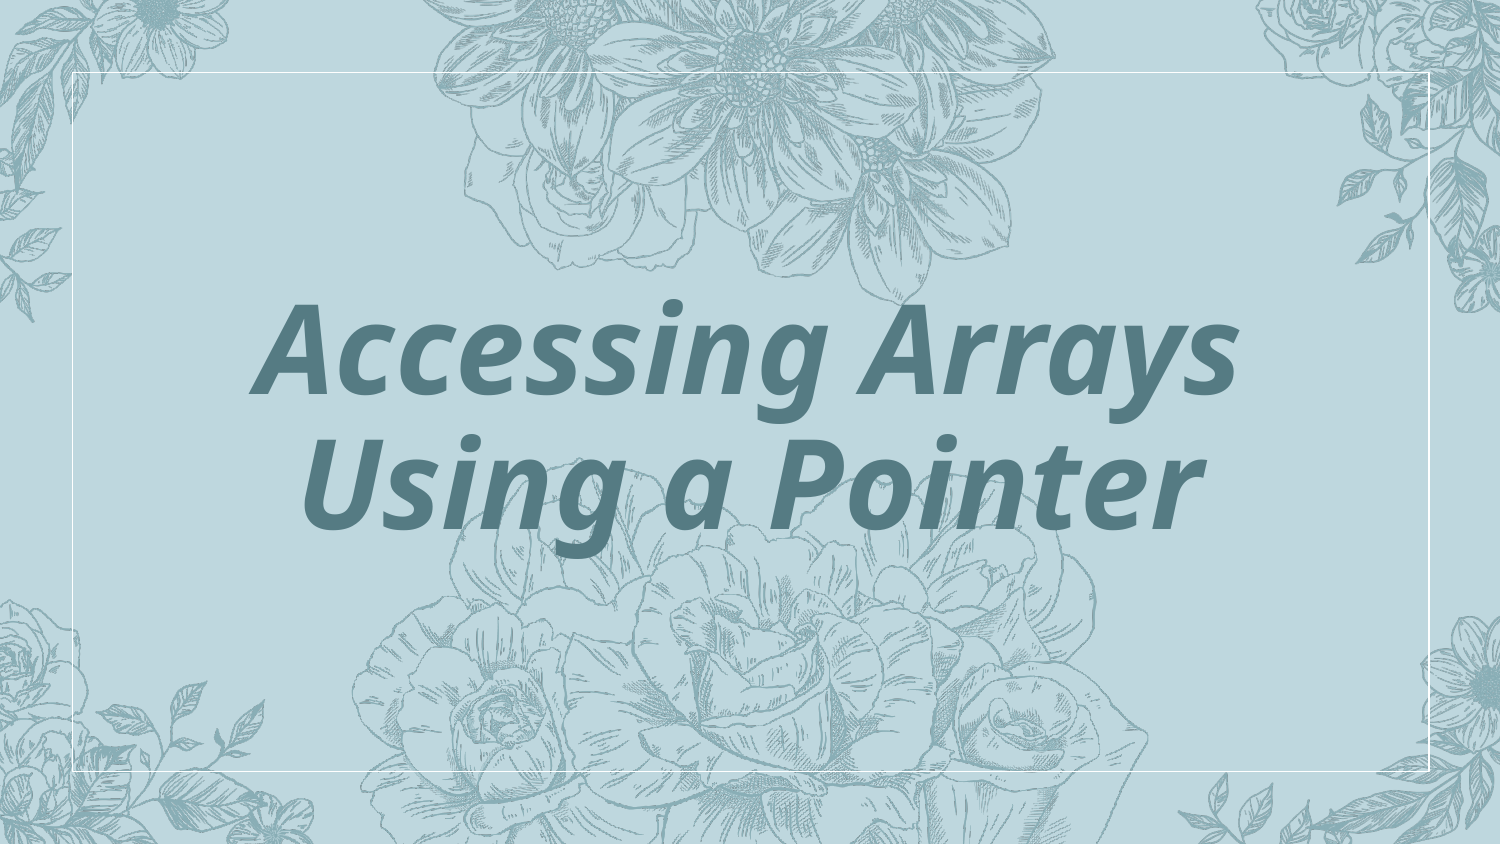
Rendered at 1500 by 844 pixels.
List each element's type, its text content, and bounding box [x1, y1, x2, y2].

title Accessing Arrays Using a Pointer [170, 326, 1330, 517]
picture [413, 73, 1087, 306]
picture [1256, 73, 1428, 313]
picture [1256, 0, 1500, 313]
picture [351, 772, 1149, 844]
picture [351, 517, 1149, 771]
picture [73, 73, 229, 323]
picture [73, 599, 314, 771]
picture [1178, 616, 1428, 771]
picture [1178, 616, 1500, 844]
picture [413, 0, 1087, 72]
picture [0, 0, 229, 323]
picture [0, 599, 314, 844]
